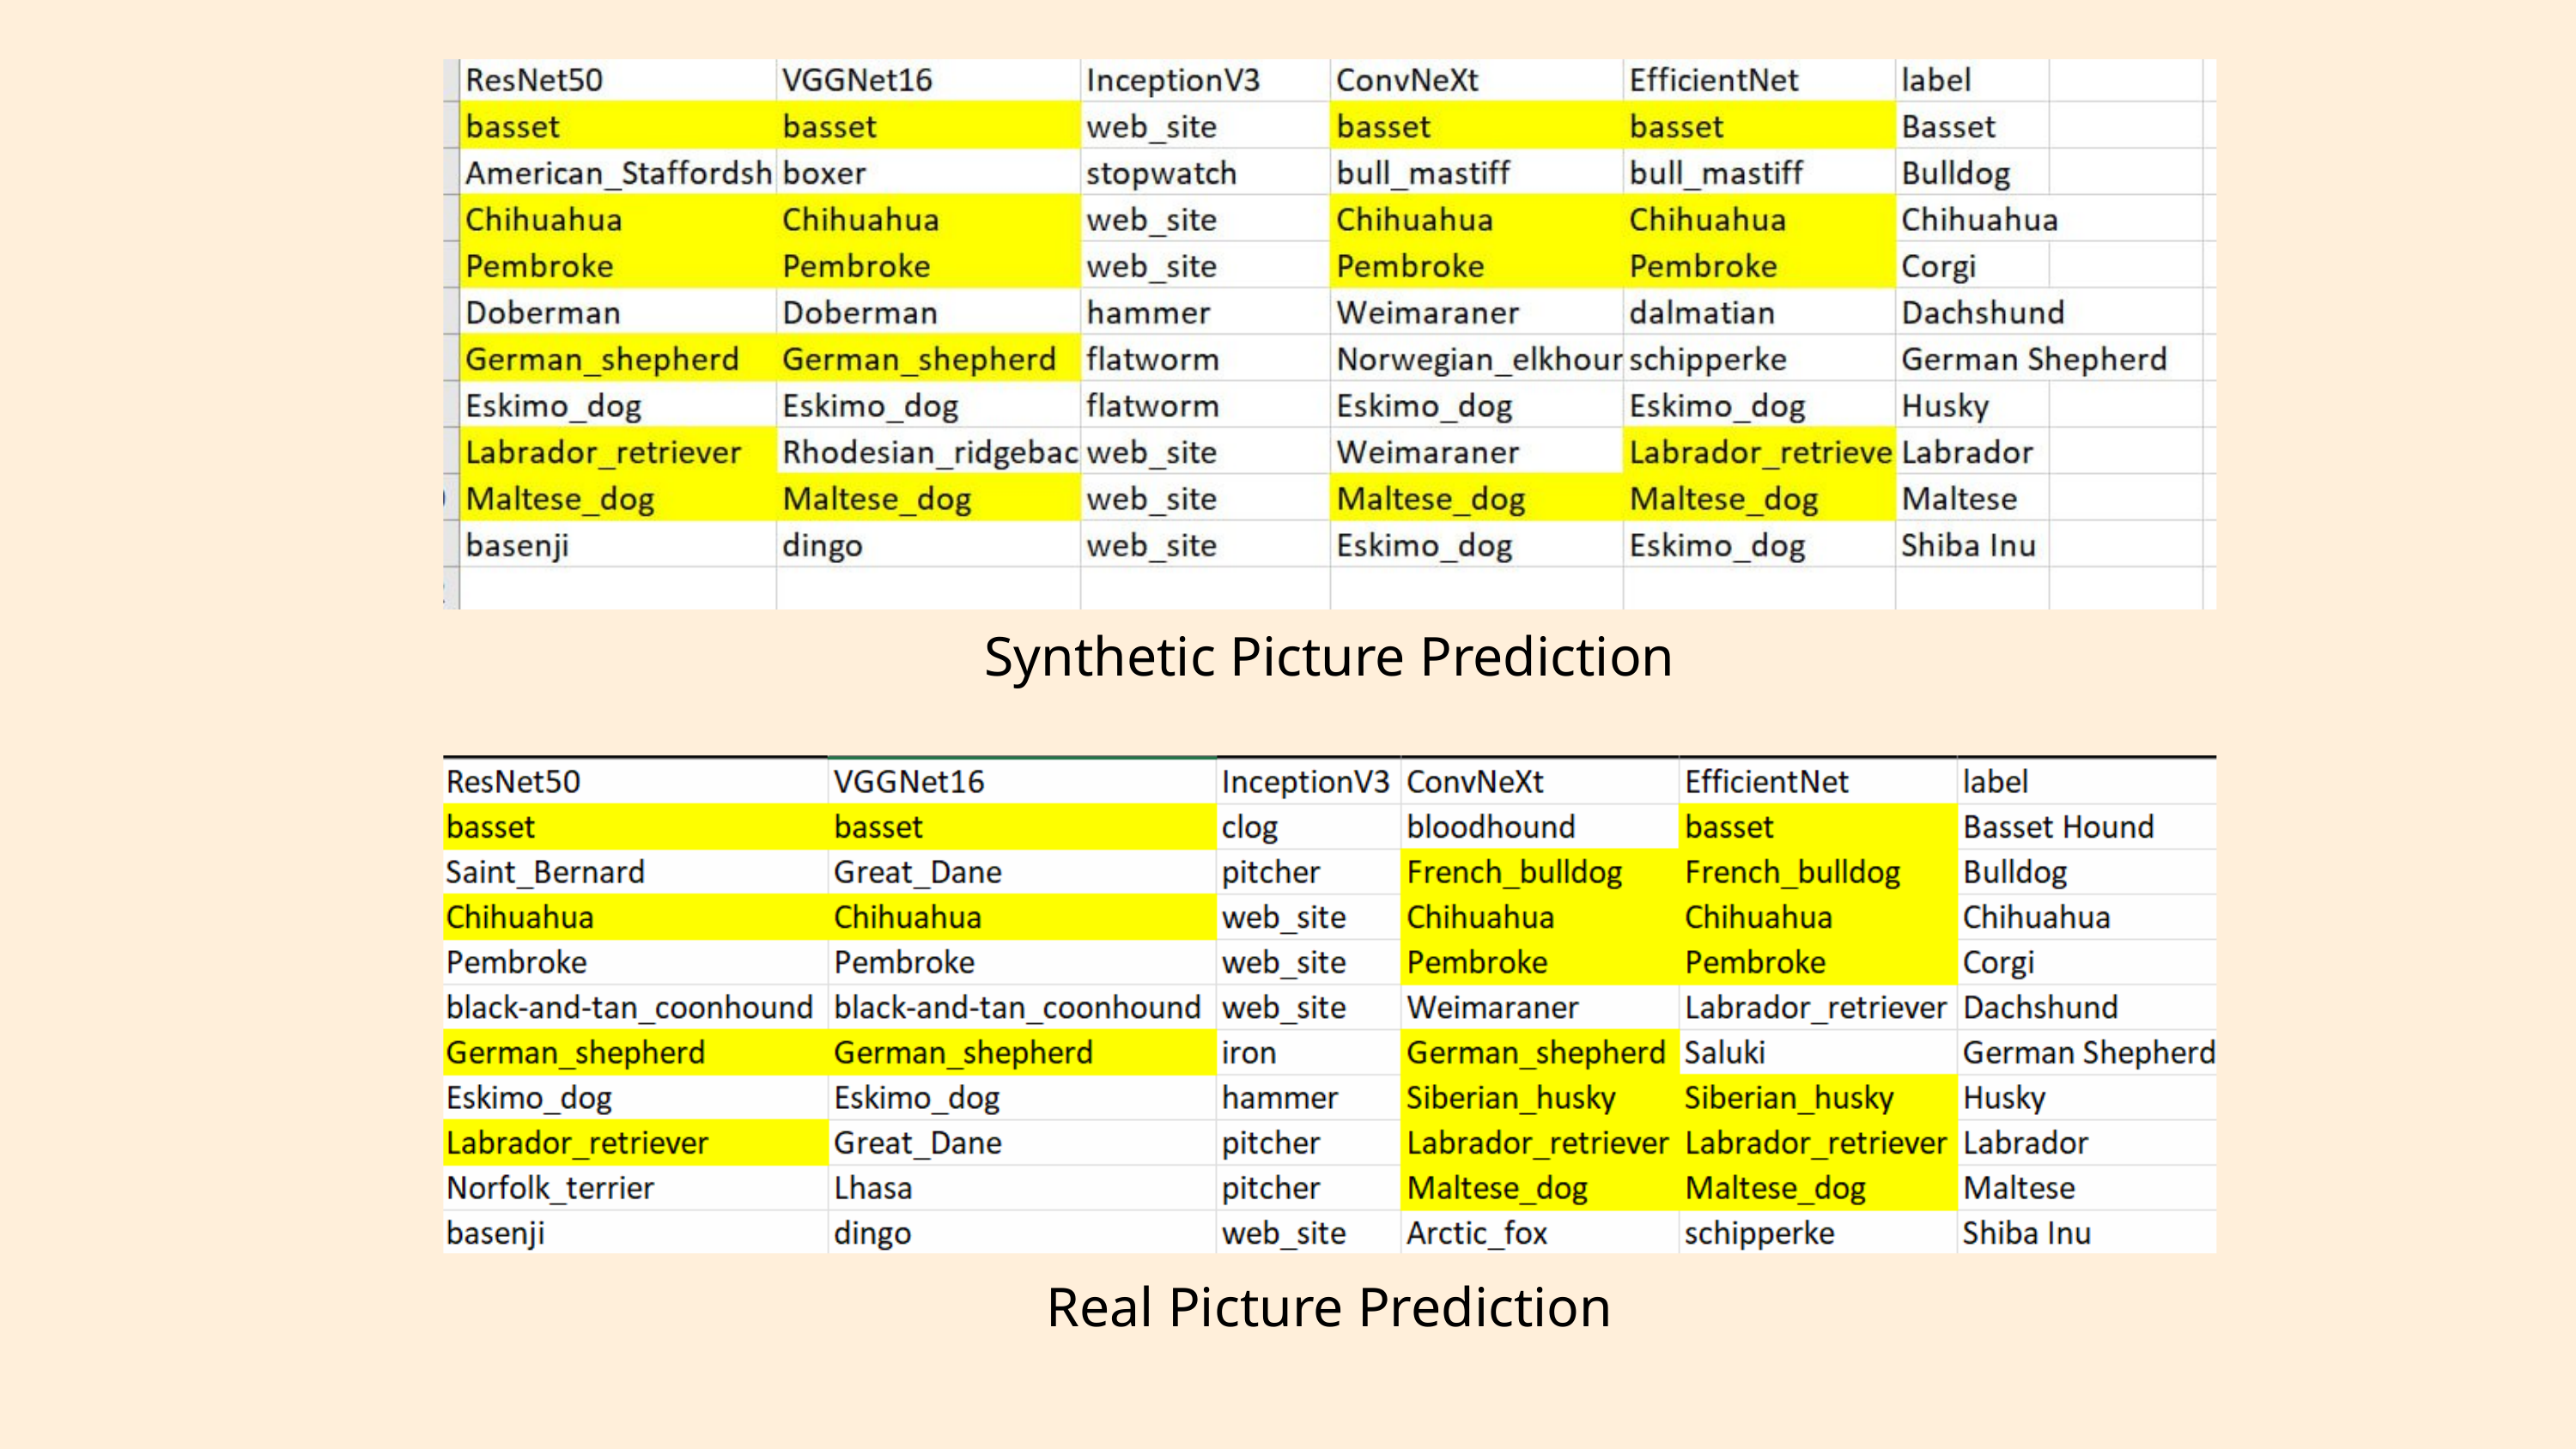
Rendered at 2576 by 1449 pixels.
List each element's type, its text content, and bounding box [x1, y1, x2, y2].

text_box Synthetic Picture Prediction [969, 622, 1691, 688]
text_box Real Picture Prediction [1035, 1272, 1625, 1337]
text_box [443, 755, 2217, 1253]
text_box [443, 59, 2217, 609]
